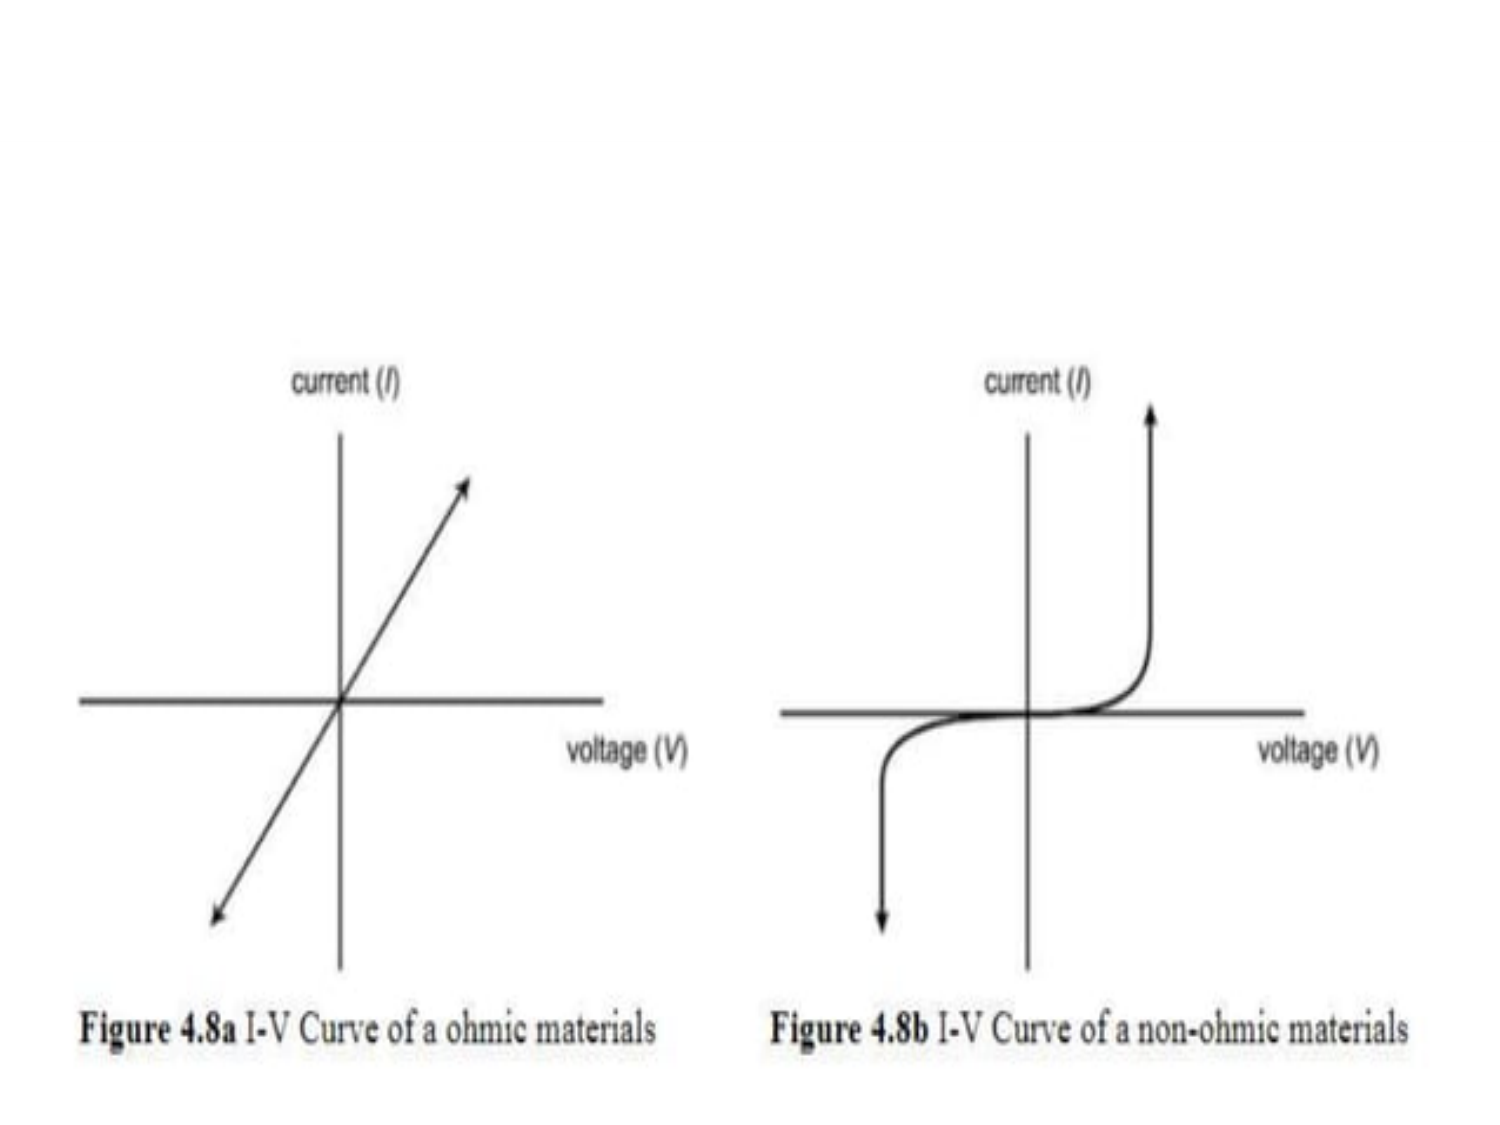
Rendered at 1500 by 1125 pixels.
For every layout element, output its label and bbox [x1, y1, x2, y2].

picture [0, 139, 1500, 1125]
